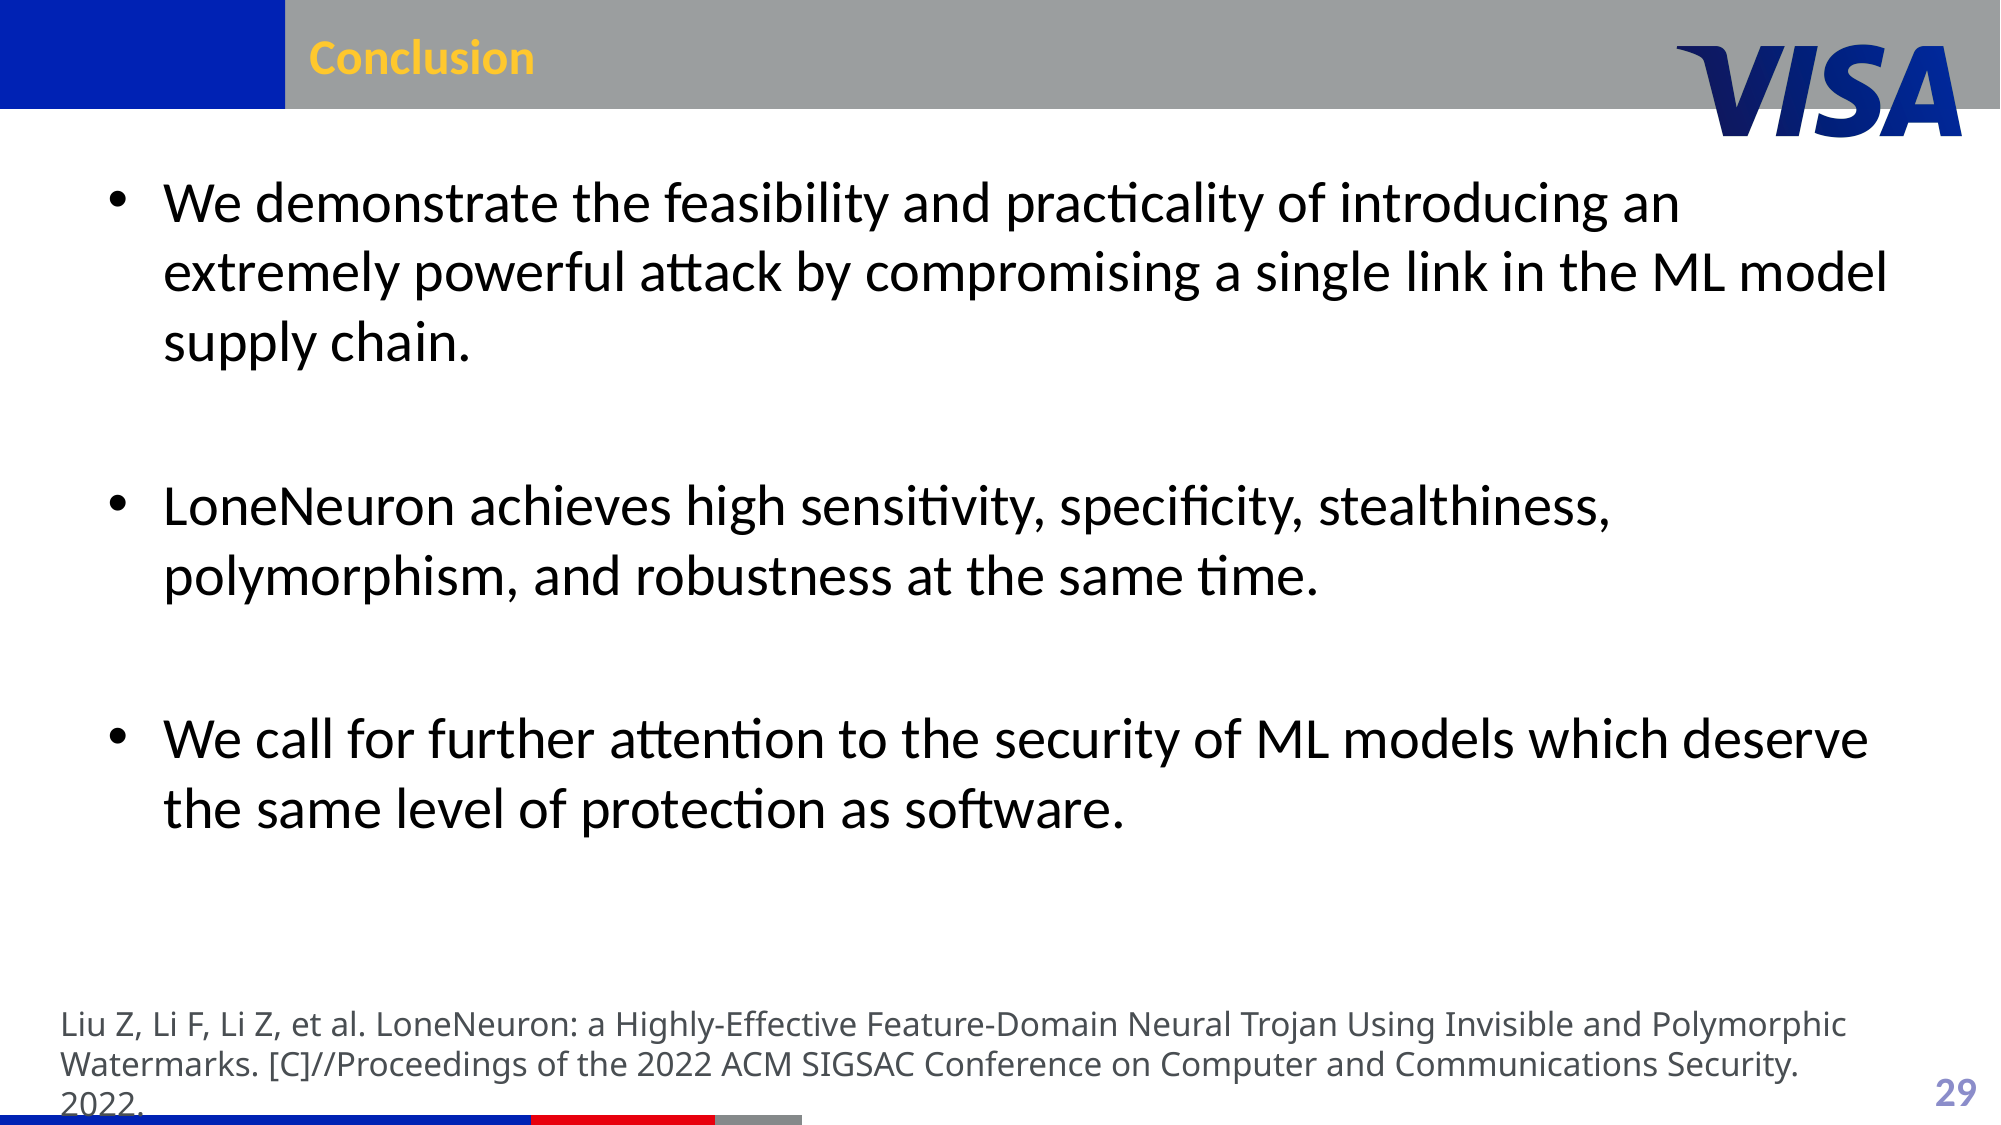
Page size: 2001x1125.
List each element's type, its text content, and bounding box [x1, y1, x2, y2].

slide_number 29 [1898, 1060, 1993, 1120]
picture [1659, 25, 1981, 157]
text_box Liu Z, Li F, Li Z, et al. LoneNeuron: a Highly-Effective Feature-Domain Neural Trojan Using Invisible and Polymorphic Watermarks. [C]//Proceedings of the 2022 ACM SIGSAC Conference on Computer and Communications Security. 2022. [45, 995, 1898, 1125]
list We demonstrate the feasibility and practicality of introducing an extremely powerful attack by compromising a single link in the ML model supply chain. LoneNeuron achieves high sensitivity, specificity, stealthiness, polymorphism, and robustness at the same time. We call for further attention to the security of ML models which deserve the same level of protection as software. [92, 156, 1911, 1060]
title Conclusion [294, 8, 1605, 101]
